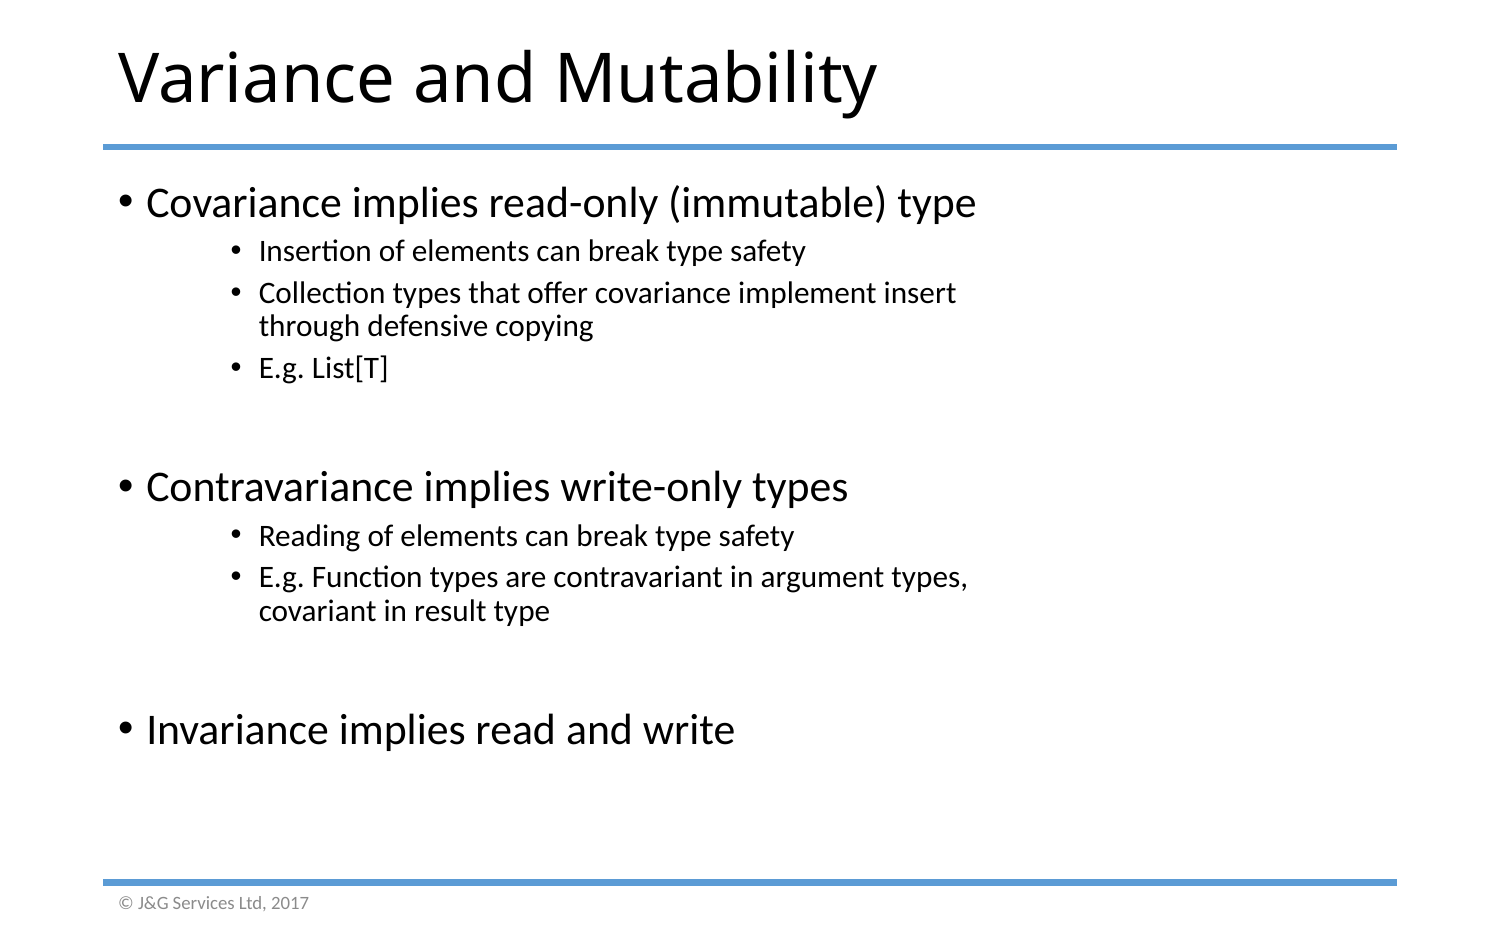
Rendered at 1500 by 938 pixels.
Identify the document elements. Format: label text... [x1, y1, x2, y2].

title Variance and Mutability [103, 27, 1397, 133]
list Covariance implies read-only (immutable) type Insertion of elements can break type safety Collection types that offer covariance implement insert through defensive copying E.g. List[T] Contravariance implies write-only types Reading of elements can break type safety E.g. Function types are contravariant in argument types, covariant in result type Invariance implies read and write [103, 172, 1397, 858]
